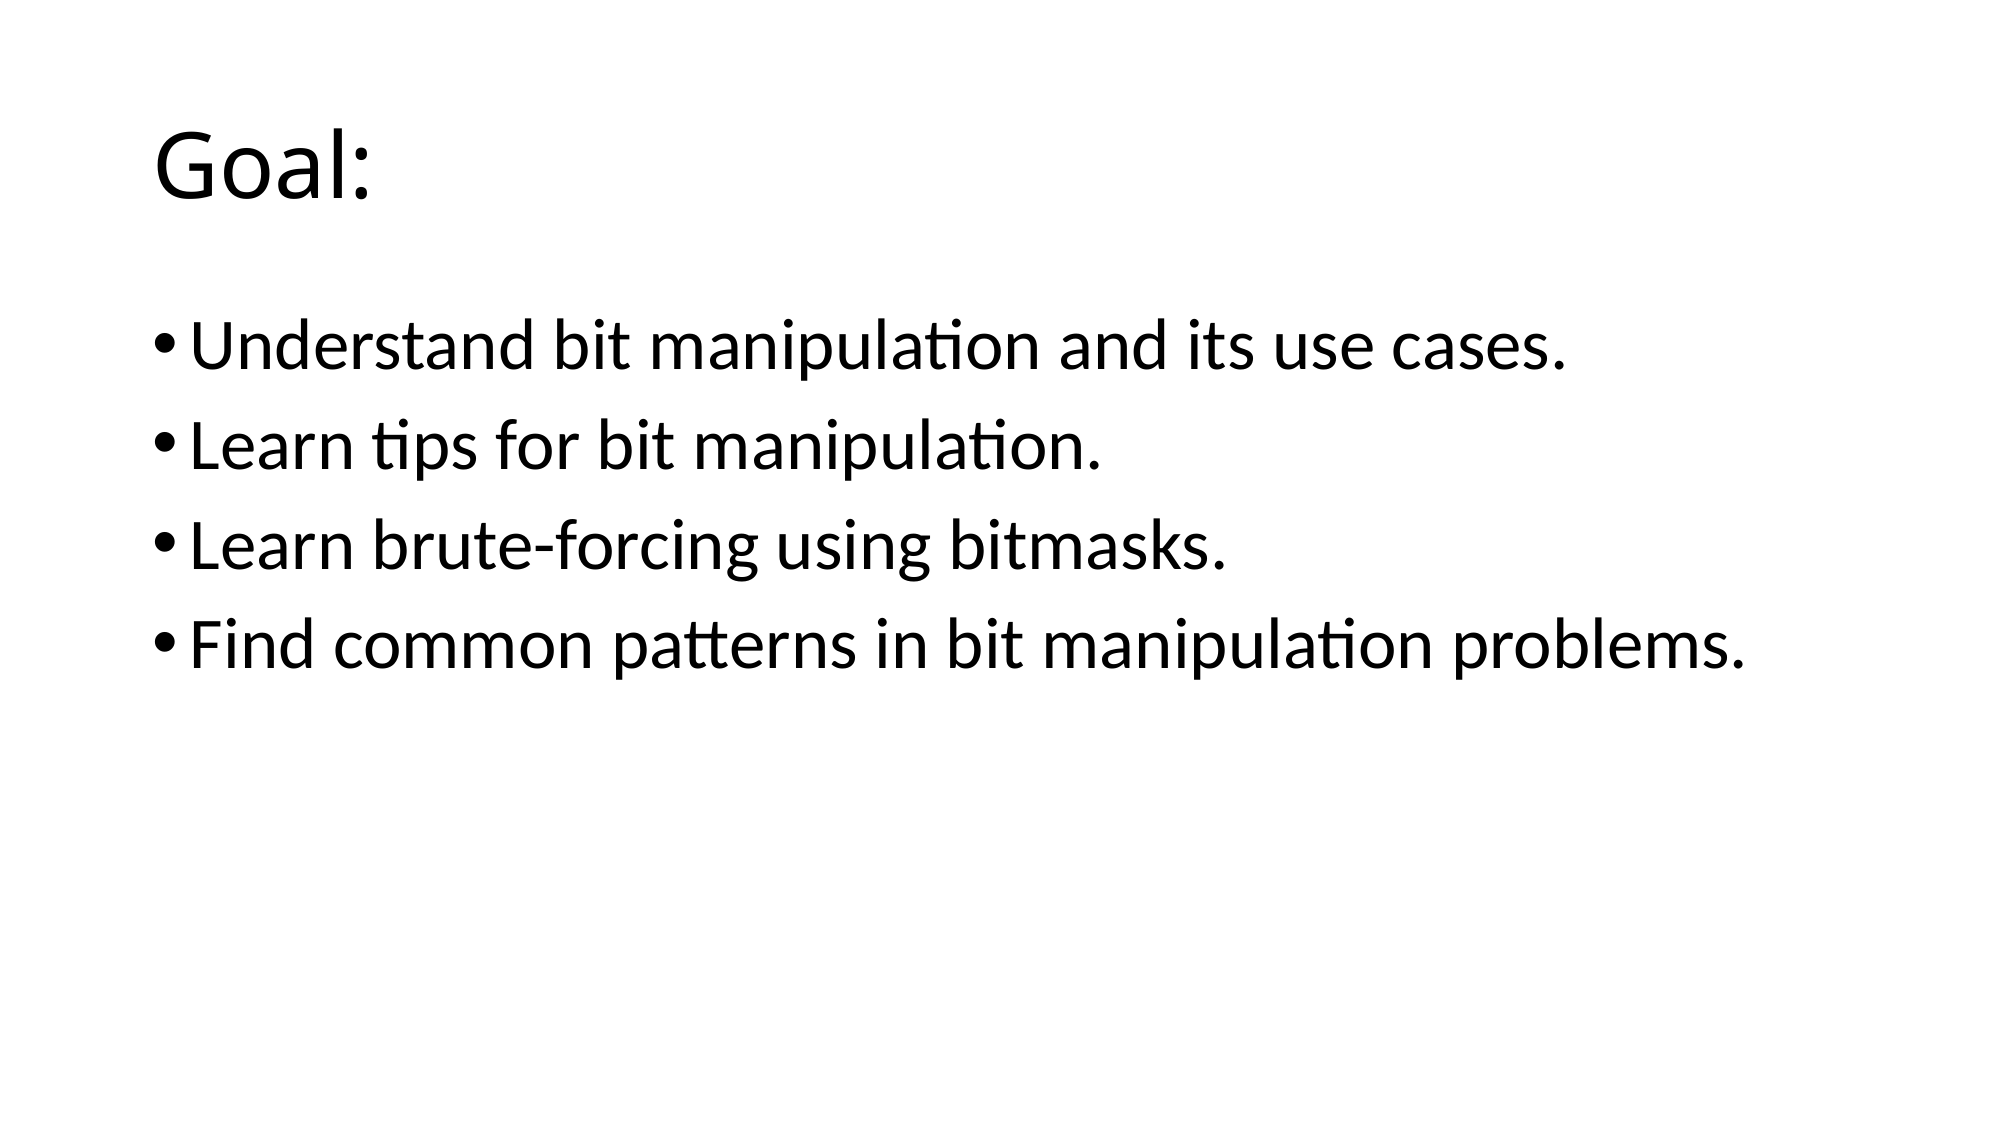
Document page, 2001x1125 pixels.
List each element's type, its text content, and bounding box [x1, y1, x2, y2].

title Goal: [137, 59, 1863, 278]
list Understand bit manipulation and its use cases. Learn tips for bit manipulation. Learn brute-forcing using bitmasks. Find common patterns in bit manipulation problems. [137, 299, 1863, 1014]
